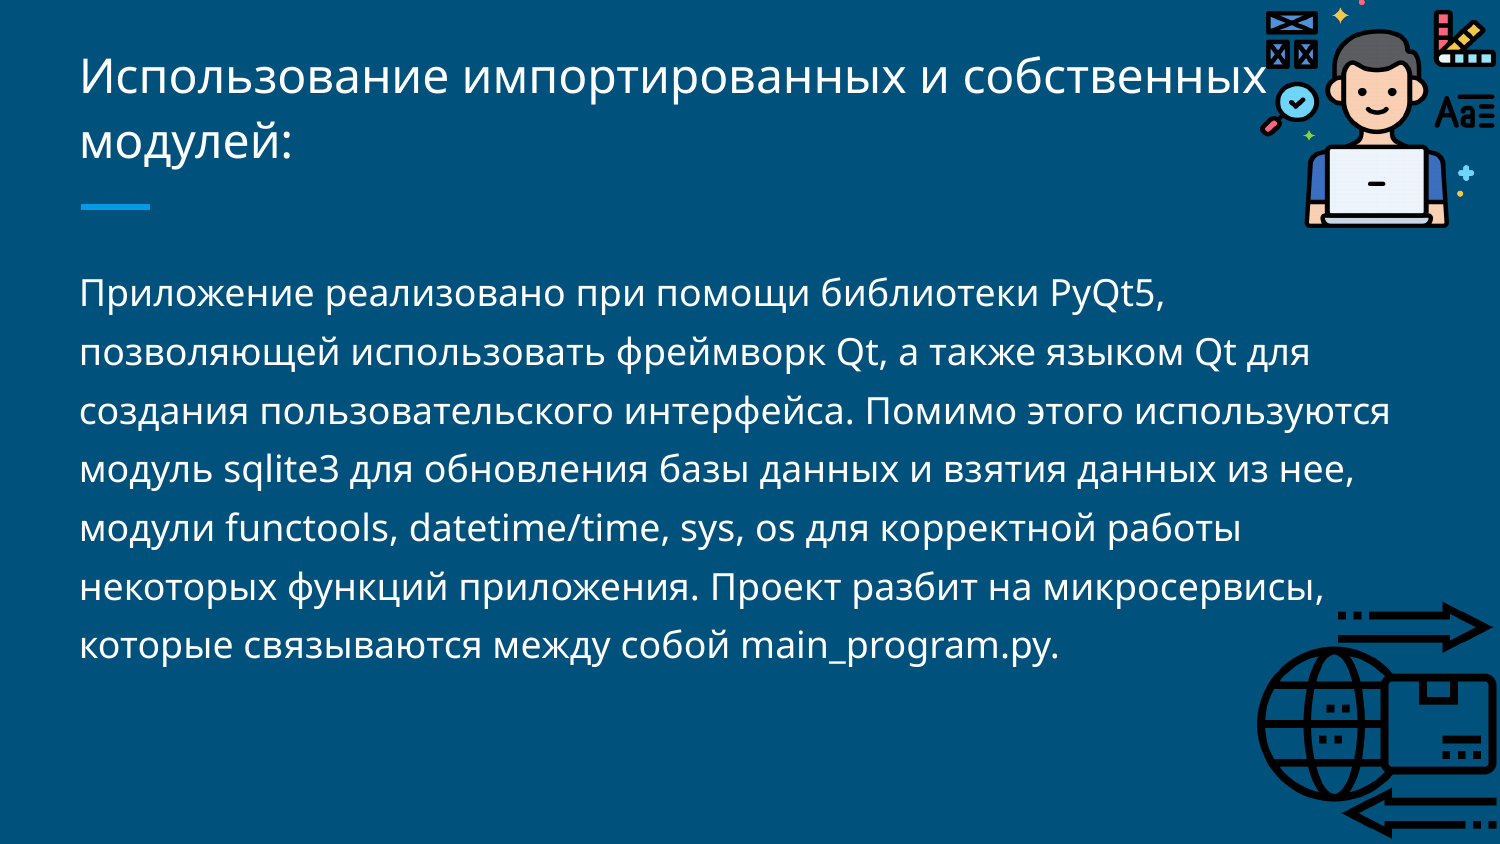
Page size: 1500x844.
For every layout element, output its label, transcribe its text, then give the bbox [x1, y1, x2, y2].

title Использование импортированных и собственных модулей: [63, 26, 1247, 188]
picture [1461, 107, 1474, 127]
picture [1459, 166, 1474, 180]
picture [1339, 603, 1490, 651]
picture [1354, 613, 1361, 619]
picture [1272, 596, 1283, 600]
picture [1335, 10, 1346, 21]
picture [1306, 30, 1448, 227]
picture [1267, 40, 1289, 68]
picture [1252, 68, 1264, 92]
picture [1267, 12, 1317, 34]
picture [1489, 822, 1496, 828]
picture [1435, 11, 1495, 66]
picture [1258, 647, 1496, 801]
list Приложение реализовано при помощи библиотеки PyQt5, позволяющей использовать фреймворк Qt, а также языком Qt для создания пользовательского интерфейса. Помимо этого используются модуль sqlite3 для обновления базы данных и взятия данных из нее, модули functools, datetime/time, sys, os для корректной работы некоторых функций приложения. Проект разбит на микросервисы, которые связываются между собой main_program.py. [63, 244, 1437, 750]
picture [1345, 790, 1496, 837]
picture [1295, 40, 1317, 68]
picture [1261, 83, 1318, 136]
picture [1436, 97, 1458, 127]
